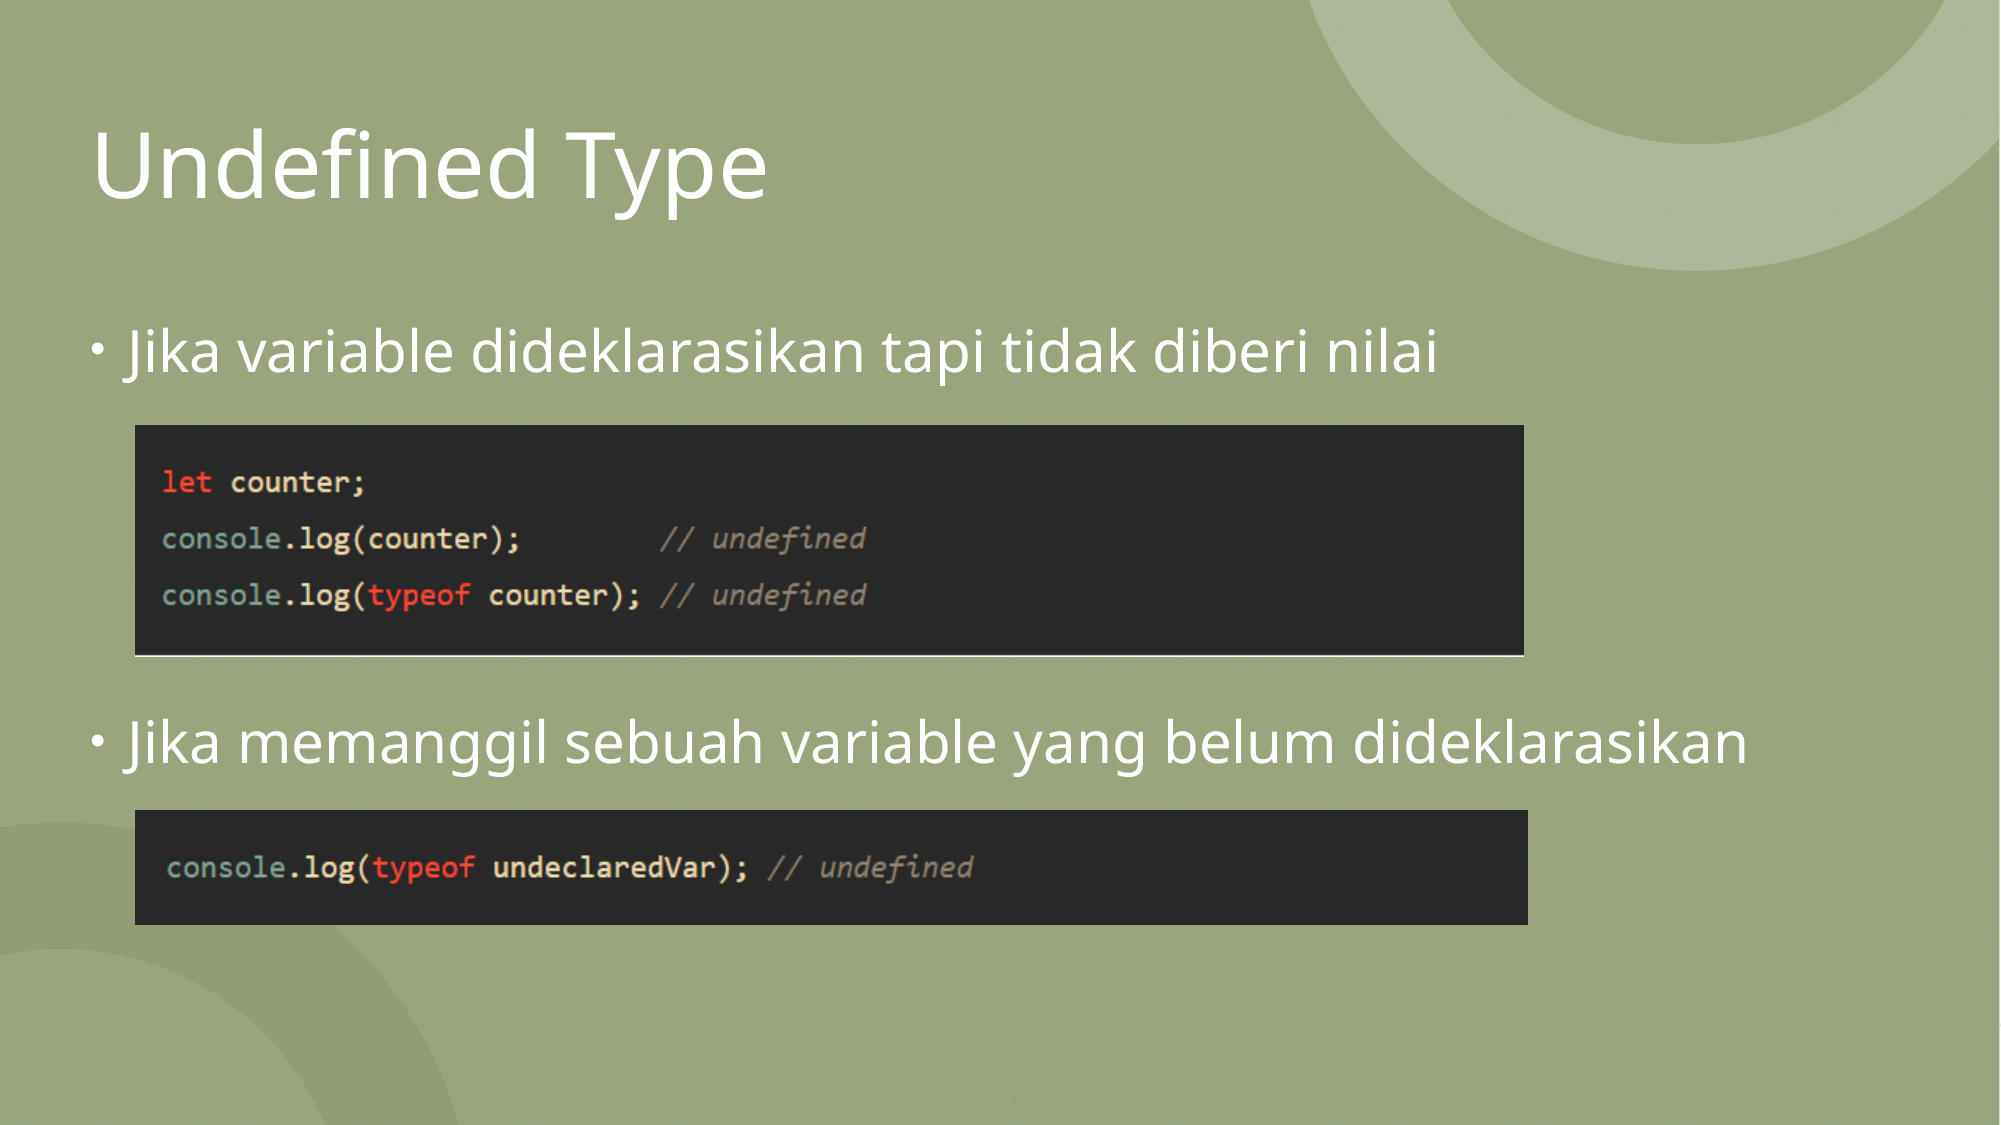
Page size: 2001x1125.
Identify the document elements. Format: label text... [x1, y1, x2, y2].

title Undefined Type [75, 59, 1834, 278]
list Jika variable dideklarasikan tapi tidak diberi nilai Jika memanggil sebuah variable yang belum dideklarasikan [75, 299, 1834, 1014]
picture [135, 810, 1528, 925]
picture [135, 425, 1524, 657]
